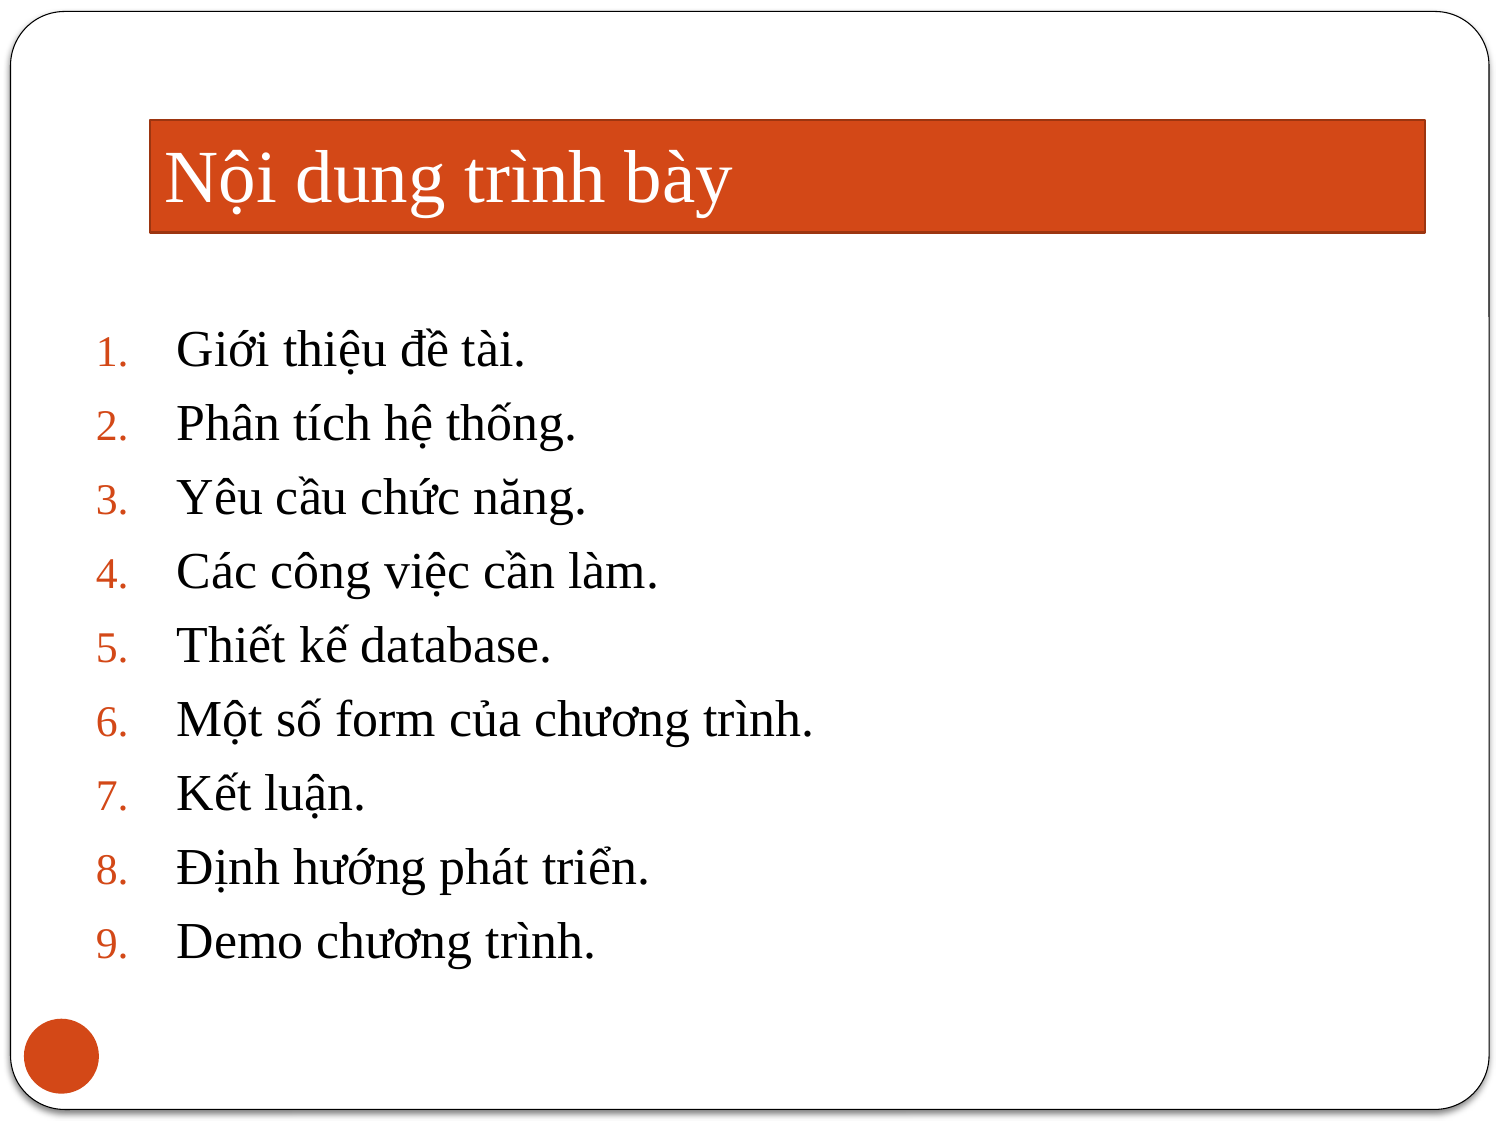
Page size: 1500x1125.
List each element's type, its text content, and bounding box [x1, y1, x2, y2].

title Nội dung trình bày [149, 119, 1426, 234]
list Giới thiệu đề tài. Phân tích hệ thống. Yêu cầu chức năng. Các công việc cần làm. Thiết kế database. Một số form của chương trình. Kết luận. Định hướng phát triển. Demo chương trình. [81, 232, 1356, 983]
slide_number [23, 1018, 99, 1094]
